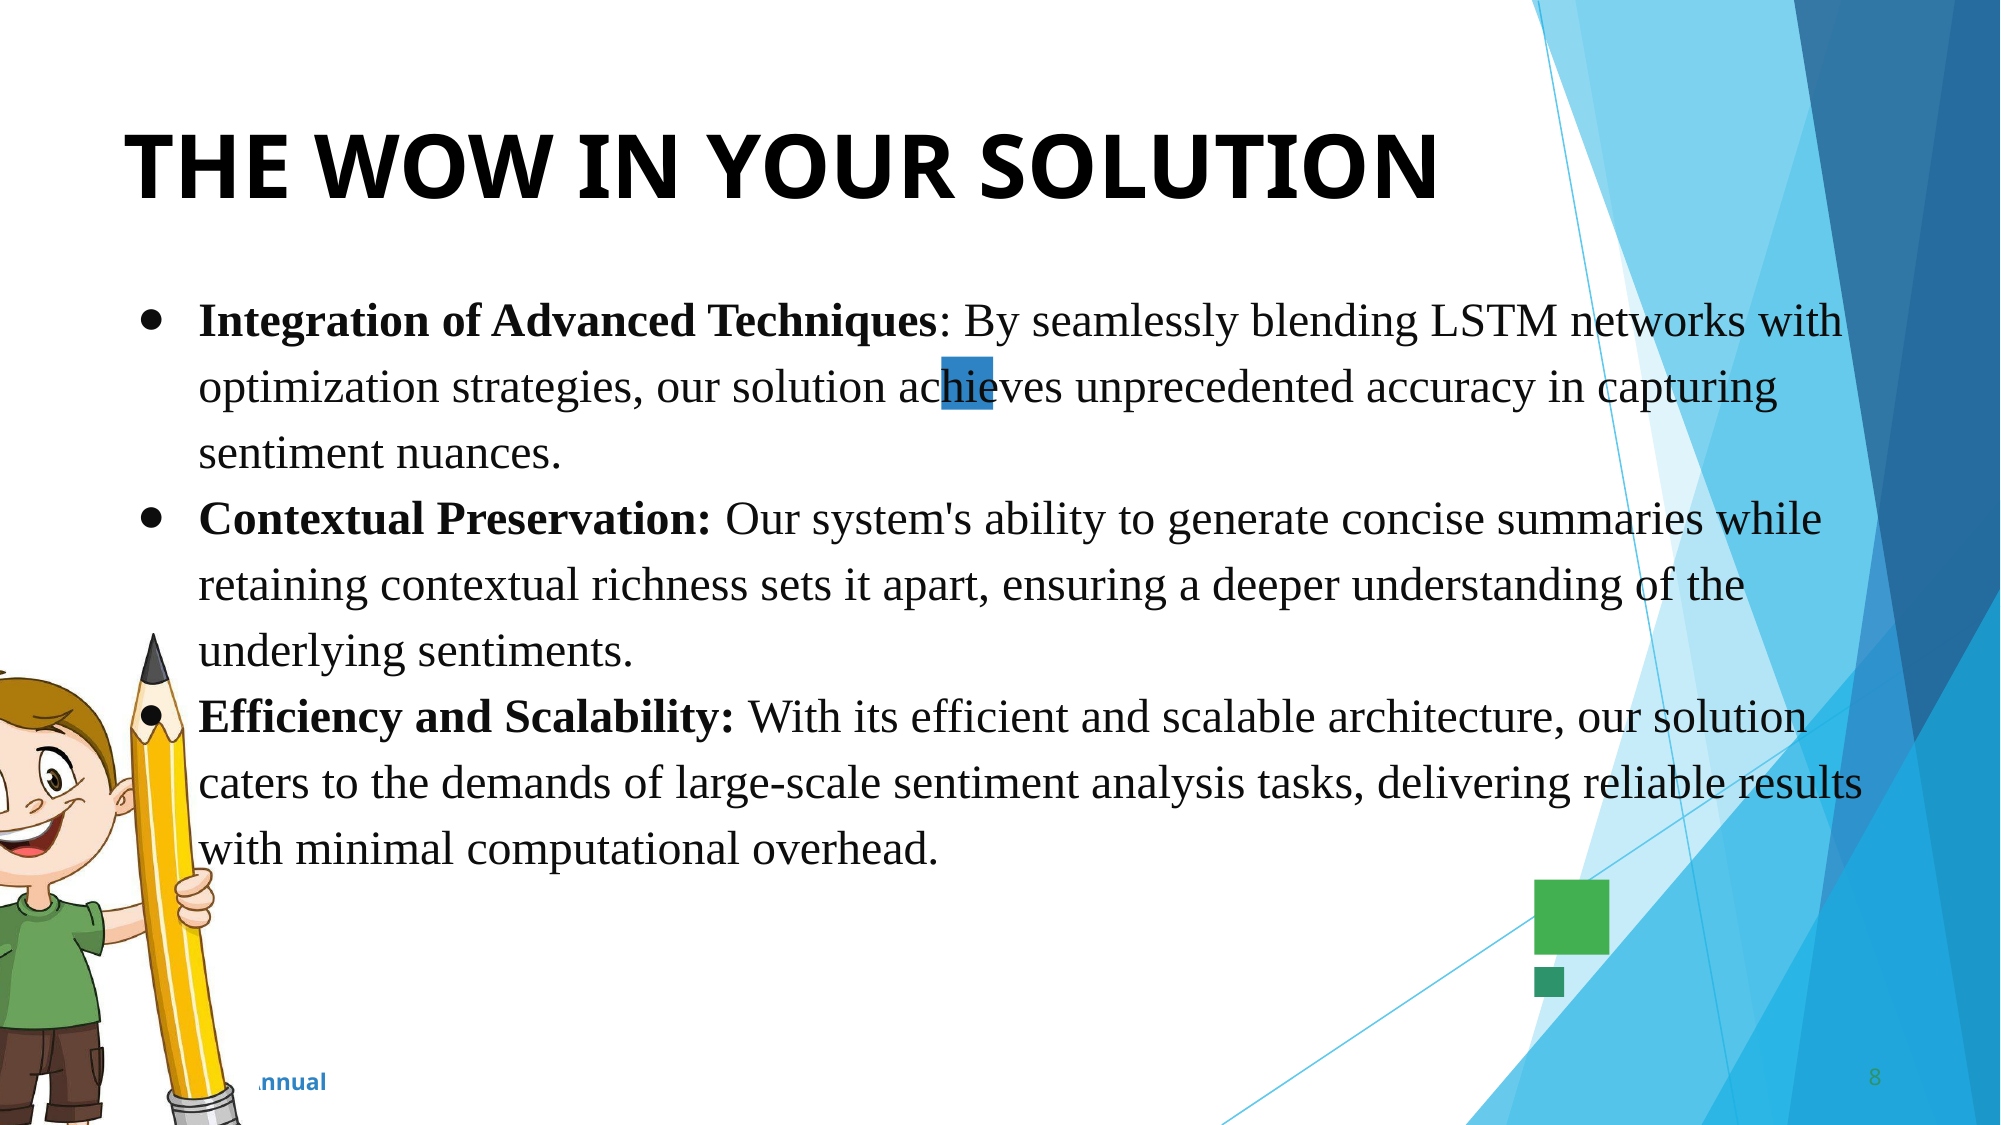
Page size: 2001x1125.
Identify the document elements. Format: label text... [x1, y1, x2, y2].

list Integration of Advanced Techniques: By seamlessly blending LSTM networks with optimization strategies, our solution achieves unprecedented accuracy in capturing sentiment nuances. Contextual Preservation: Our system's ability to generate concise summaries while retaining contextual richness sets it apart, ensuring a deeper understanding of the underlying sentiments. Efficiency and Scalability: With its efficient and scalable architecture, our solution caters to the demands of large-scale sentiment analysis tasks, delivering reliable results with minimal computational overhead. [123, 280, 1924, 1002]
text_box 3/21/2024 Annual Review [264, 1063, 415, 1125]
picture [0, 632, 259, 1125]
slide_number ‹#› [1849, 1061, 1890, 1125]
title THE WOW IN YOUR SOLUTION [91, 63, 1694, 298]
